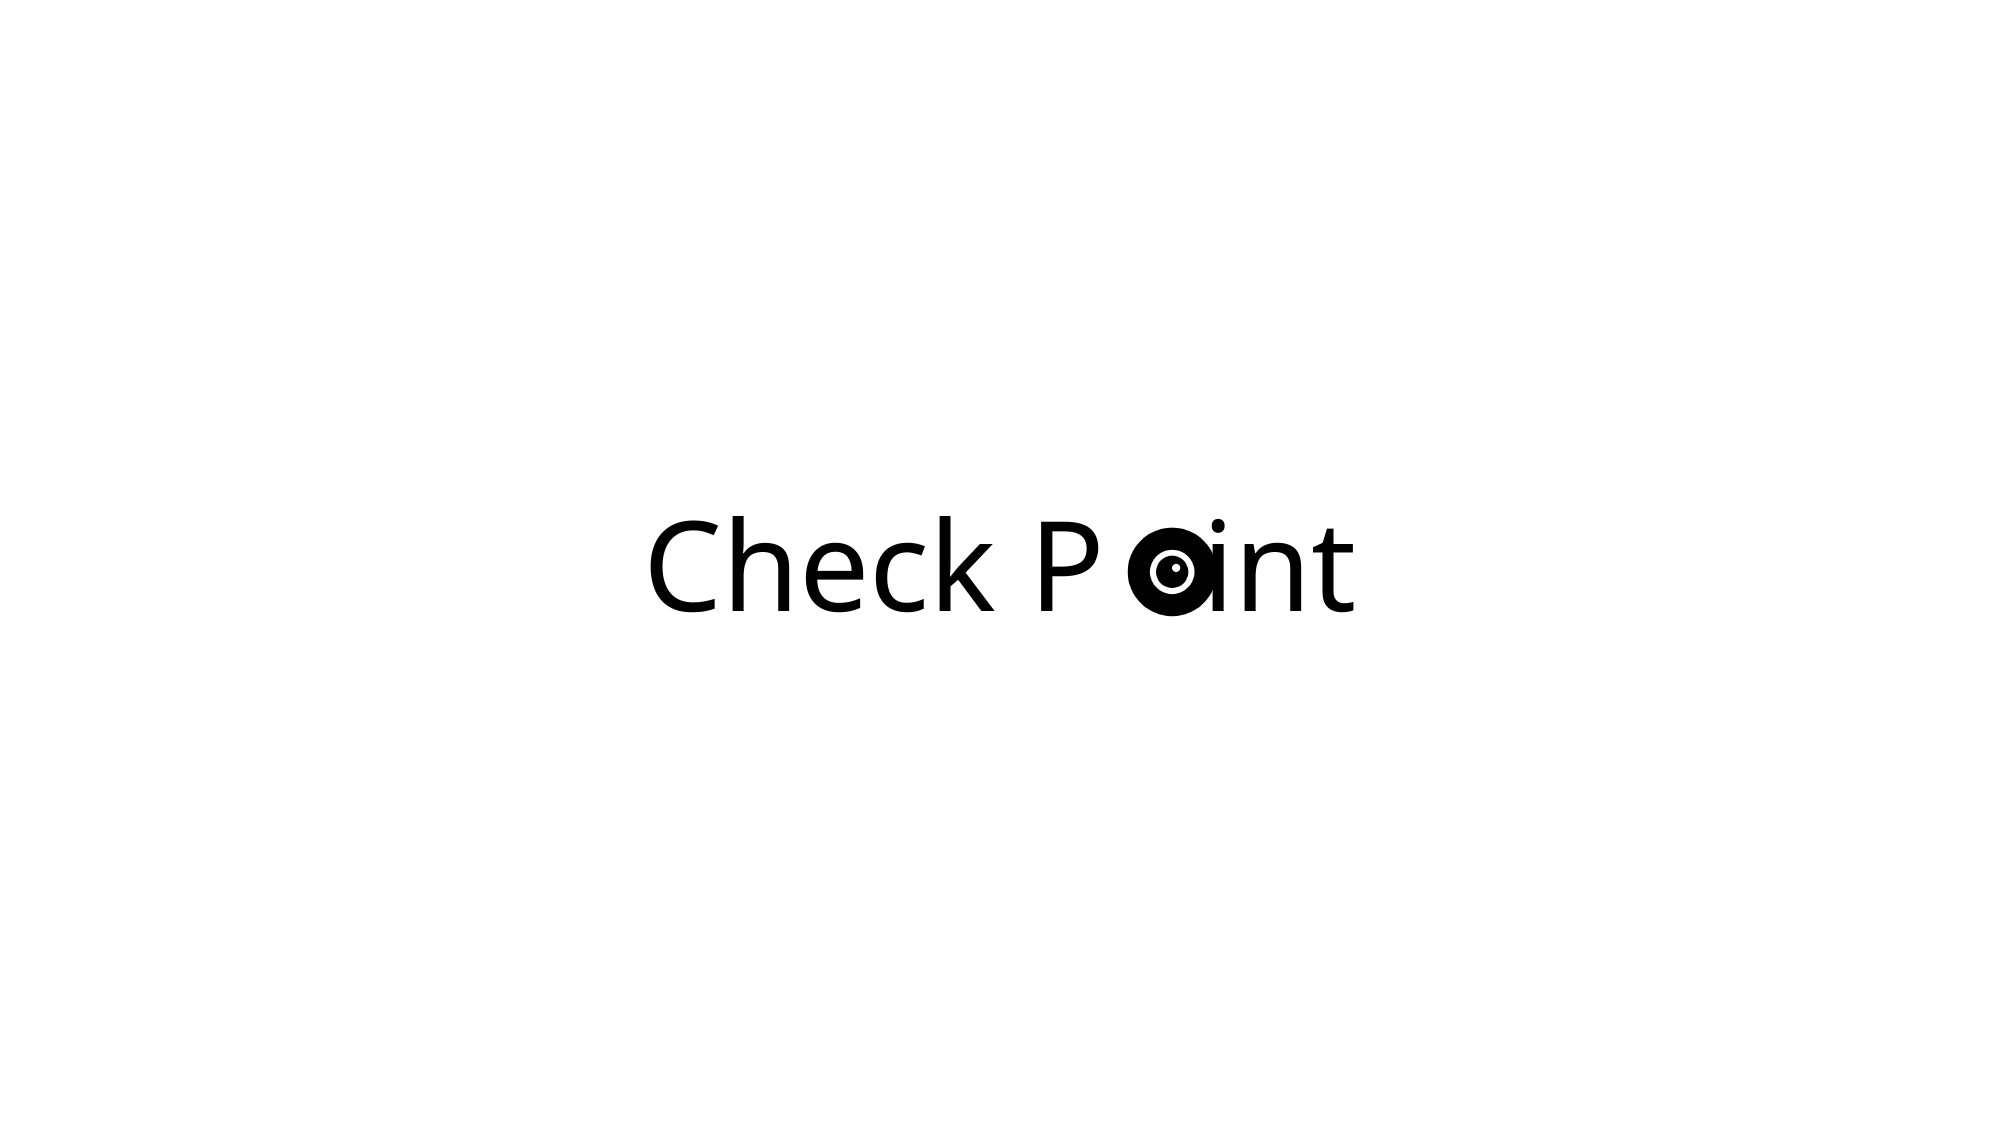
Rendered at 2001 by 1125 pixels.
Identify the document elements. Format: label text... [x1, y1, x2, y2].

picture [1071, 481, 1273, 682]
text_box Check P int [272, 479, 1728, 644]
